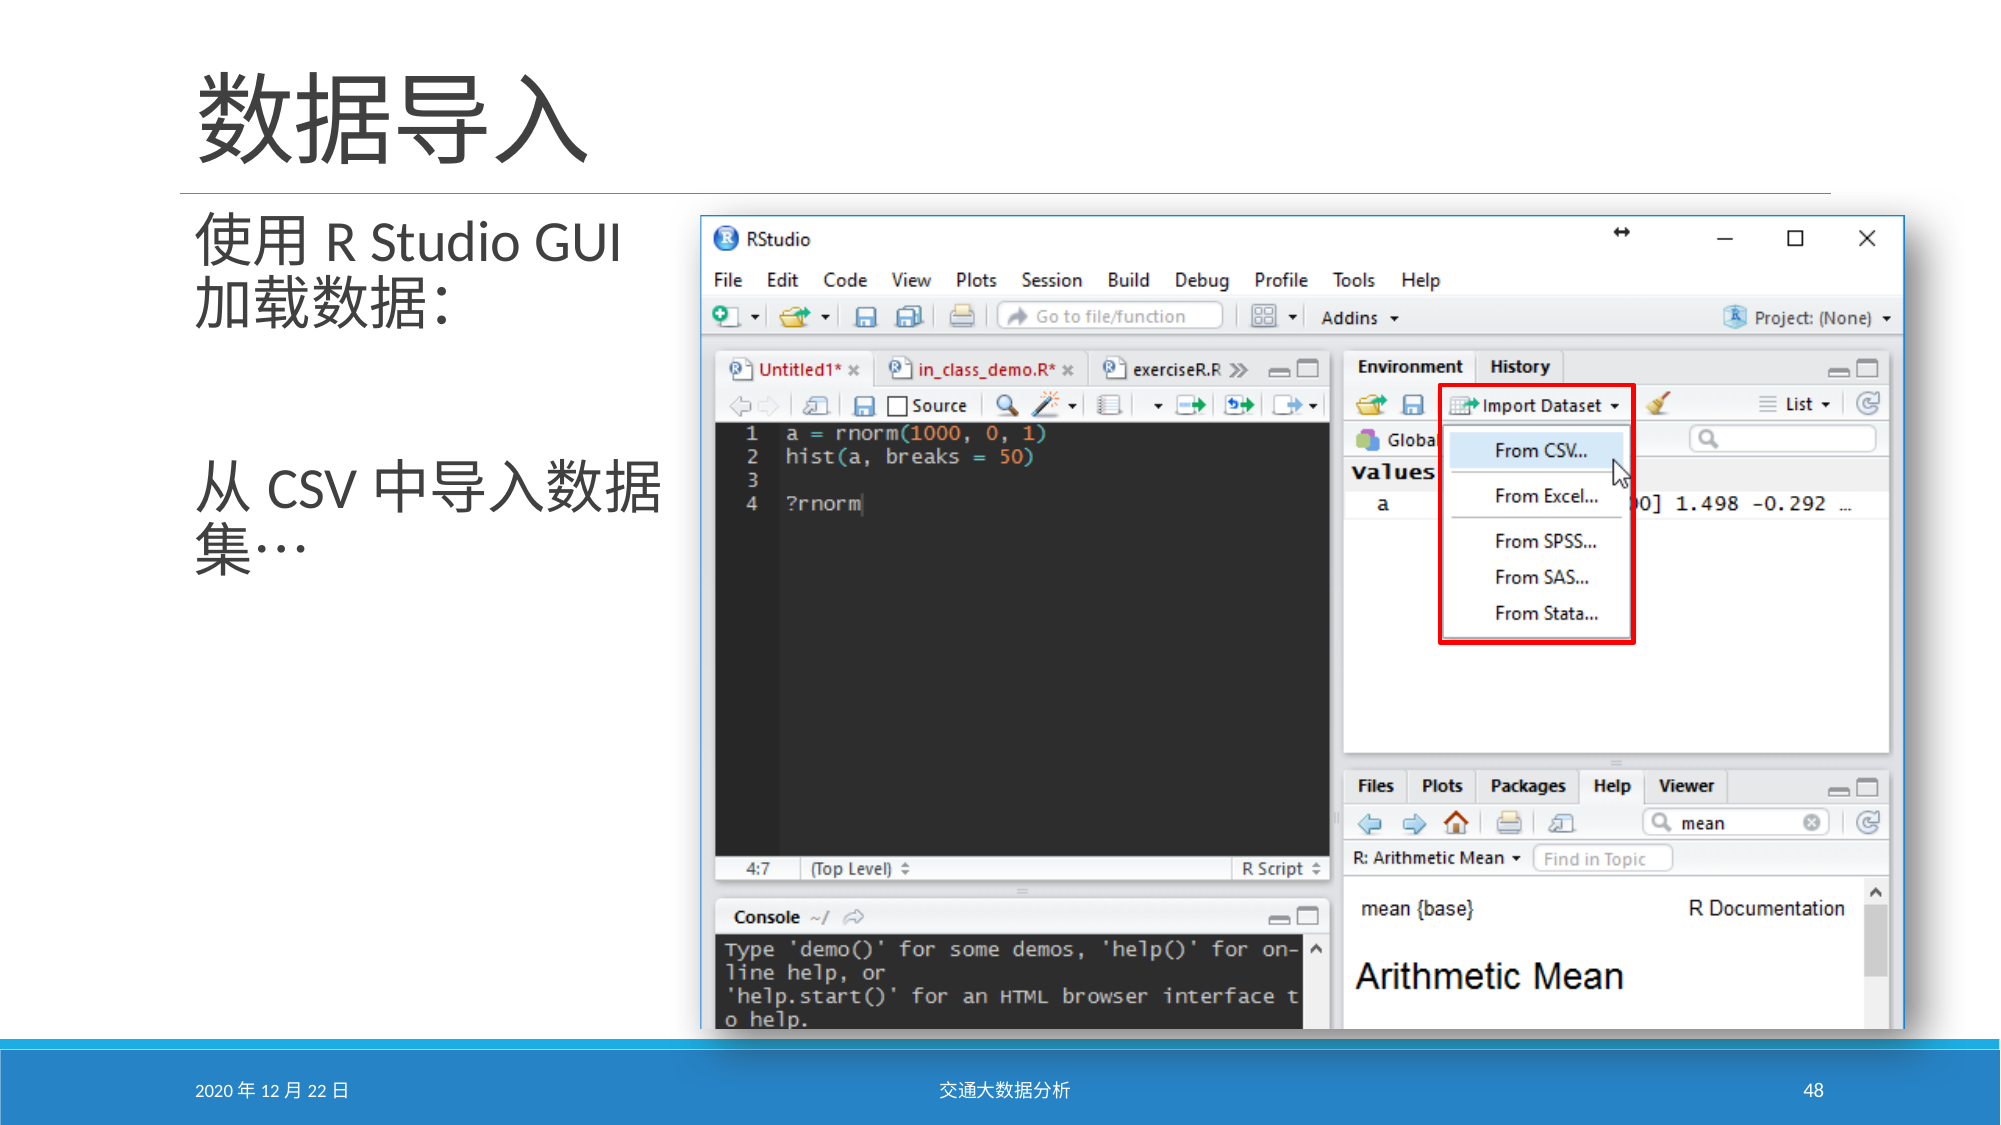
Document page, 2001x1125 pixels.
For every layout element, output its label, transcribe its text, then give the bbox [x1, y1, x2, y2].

title 数据导入 [179, 20, 1830, 185]
slide_number 48 [1624, 1078, 1840, 1120]
footer 交通大数据分析 [609, 1059, 1401, 1120]
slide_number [179, 1059, 586, 1120]
picture [699, 215, 1906, 1029]
list 使用R Studio GUI加载数据： 从CSV中导入数据集… [179, 203, 675, 1034]
